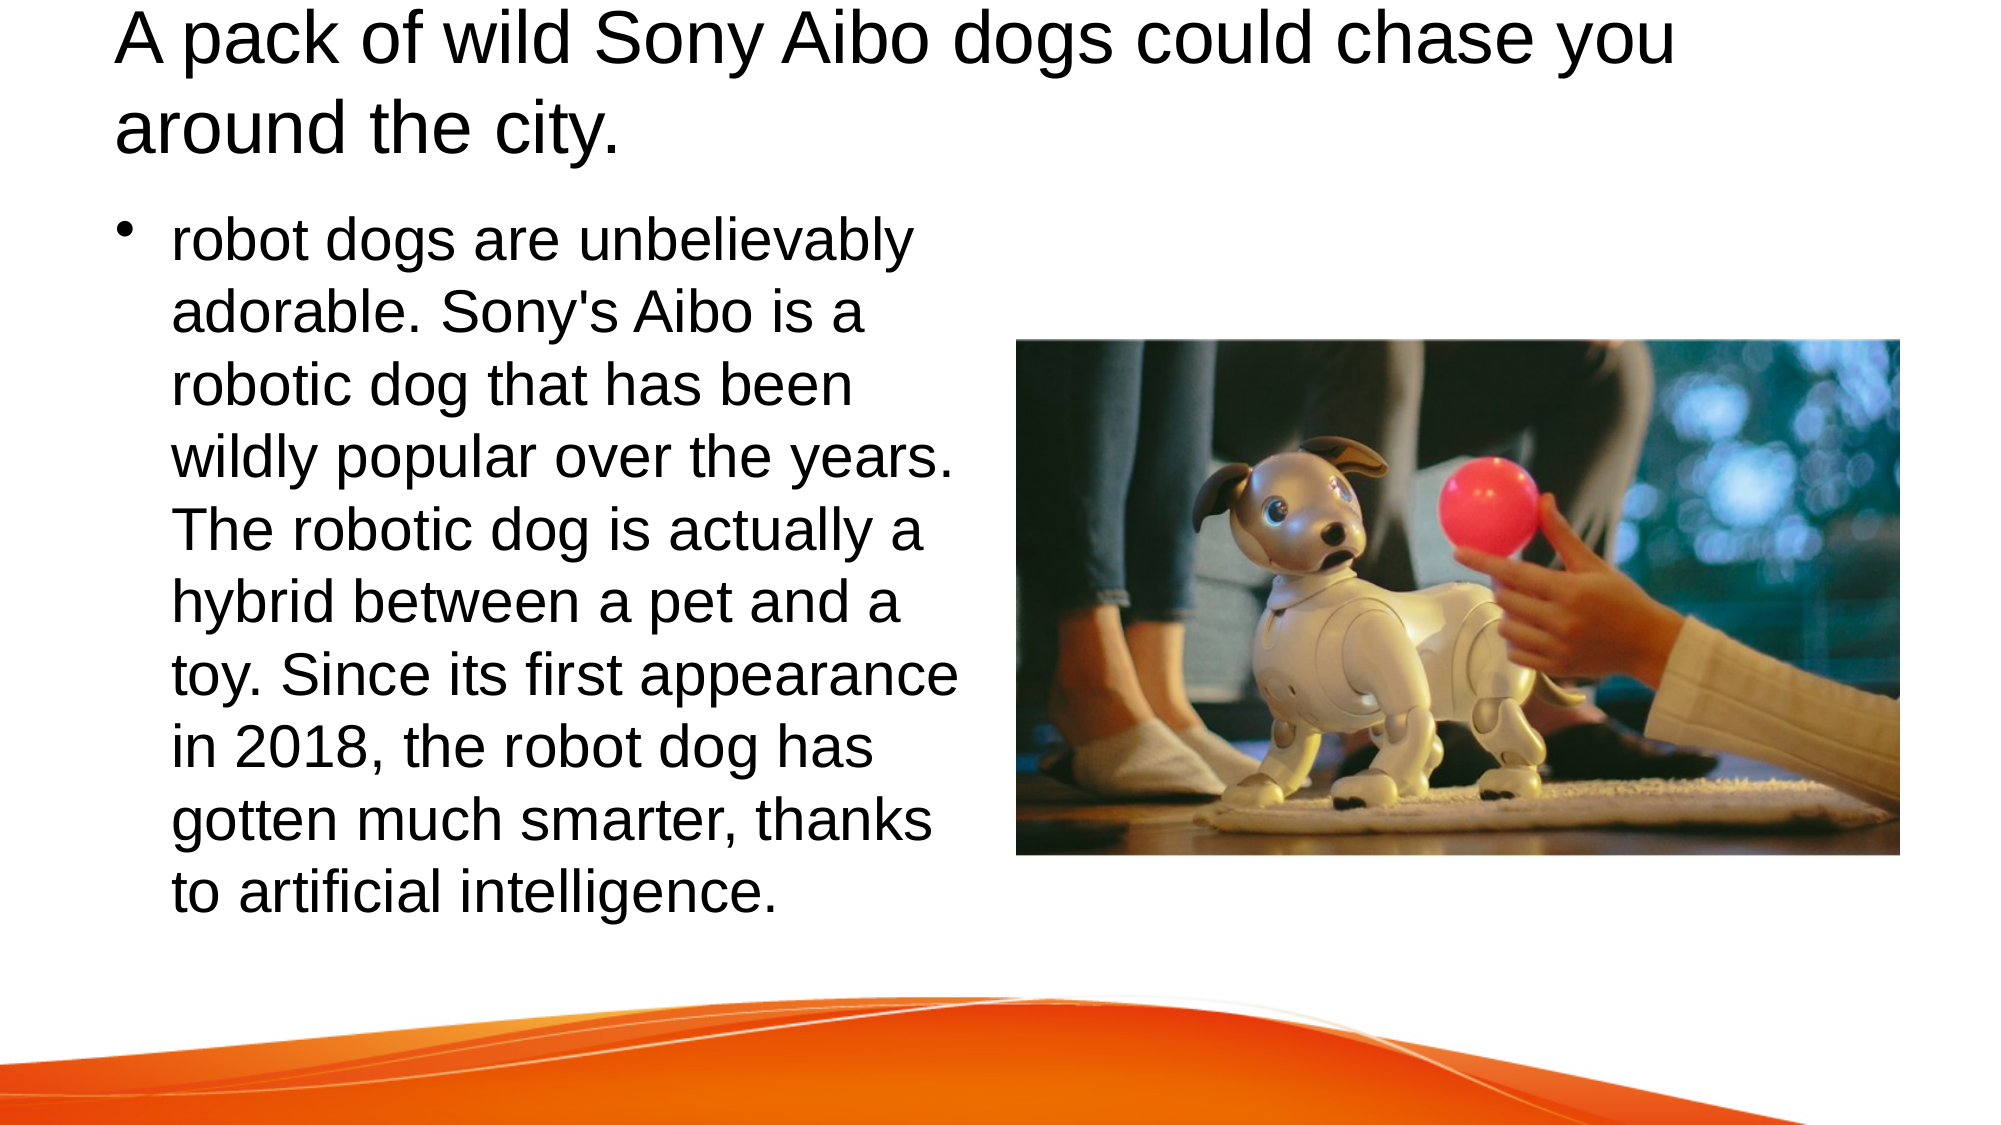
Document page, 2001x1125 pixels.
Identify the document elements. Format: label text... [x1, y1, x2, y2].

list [1016, 339, 1900, 859]
title A pack of wild Sony Aibo dogs could chase you around the city. [99, 30, 1901, 127]
list robot dogs are unbelievably adorable. Sony's Aibo is a robotic dog that has been wildly popular over the years. The robotic dog is actually a hybrid between a pet and a toy. Since its first appearance in 2018, the robot dog has gotten much smarter, thanks to artificial intelligence. [99, 192, 984, 1006]
picture [0, 0, 2000, 1125]
